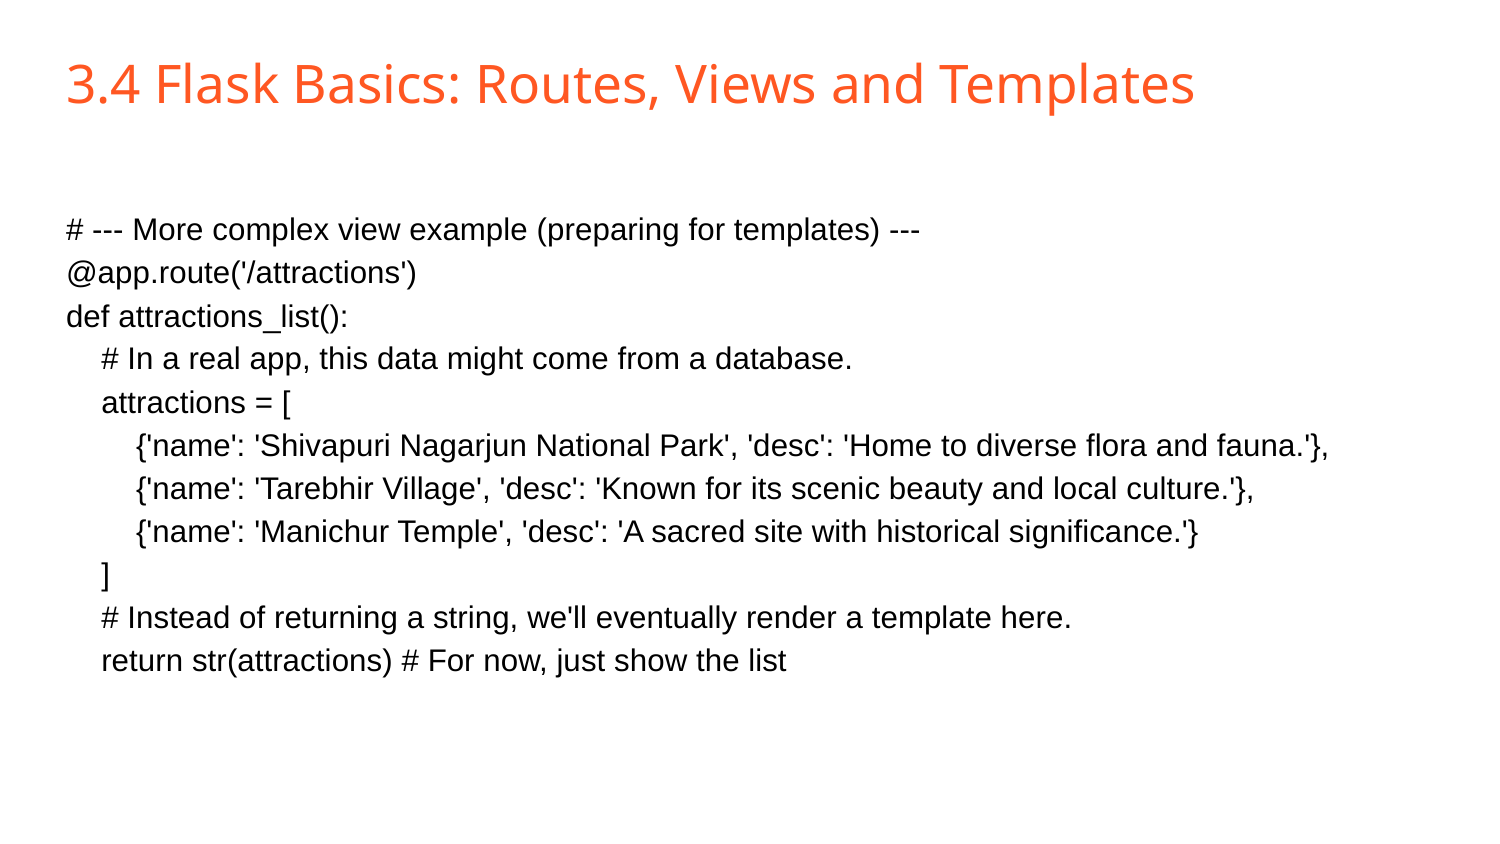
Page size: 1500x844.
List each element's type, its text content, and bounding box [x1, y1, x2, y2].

title 3.4 Flask Basics: Routes, Views and Templates [51, 35, 1449, 130]
list # --- More complex view example (preparing for templates) --- @app.route('/attractions') def attractions_list(): # In a real app, this data might come from a database. attractions = [ {'name': 'Shivapuri Nagarjun National Park', 'desc': 'Home to diverse flora and fauna.'}, {'name': 'Tarebhir Village', 'desc': 'Known for its scenic beauty and local culture.'}, {'name': 'Manichur Temple', 'desc': 'A sacred site with historical significance.'} ] # Instead of returning a string, we'll eventually render a template here. return str(attractions) # For now, just show the list [51, 189, 1449, 750]
